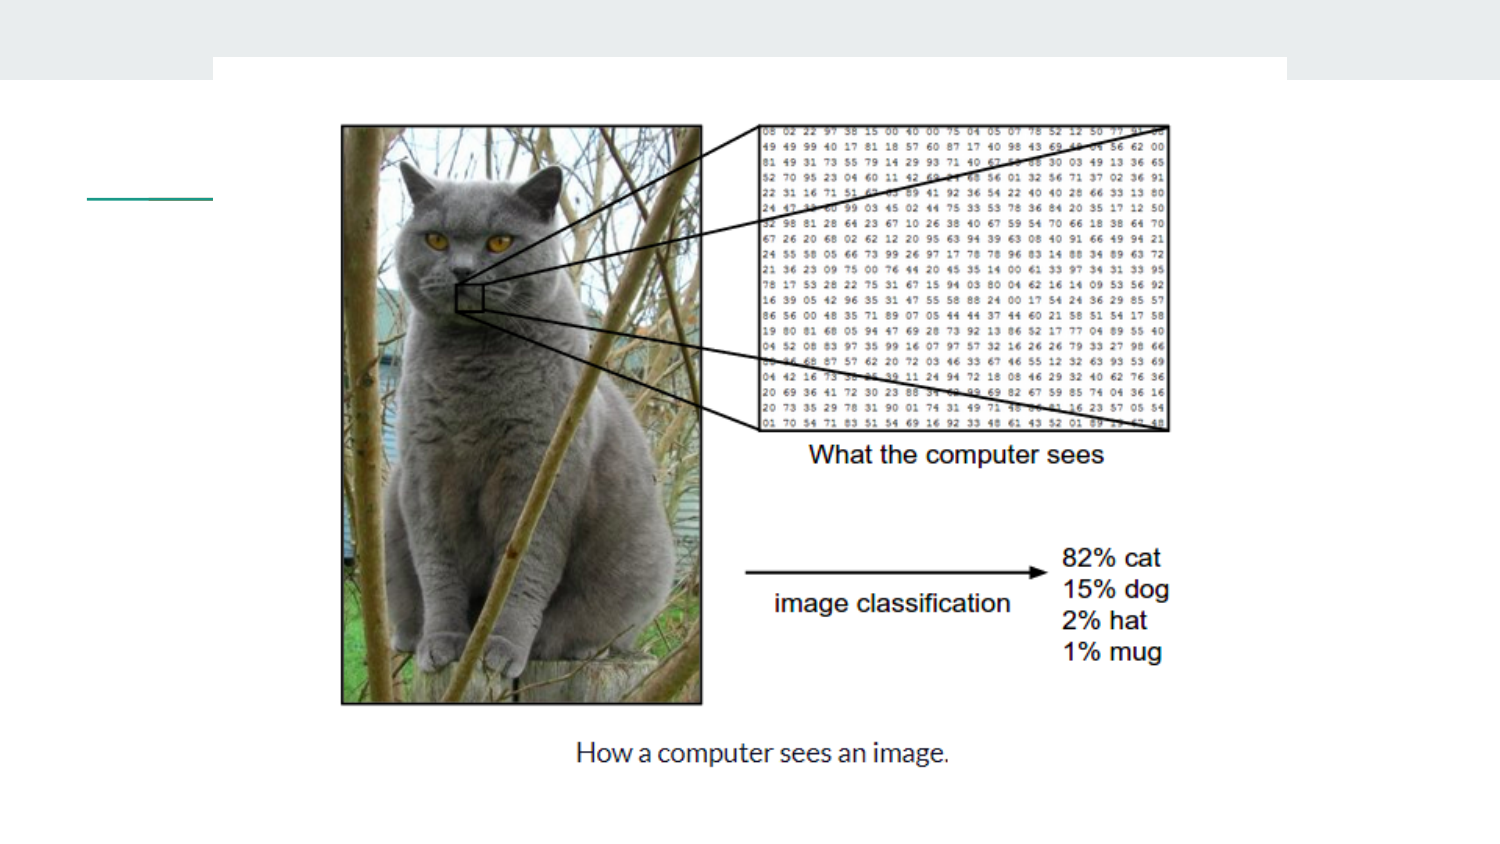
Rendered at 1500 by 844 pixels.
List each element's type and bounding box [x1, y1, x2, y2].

picture [213, 57, 1287, 787]
